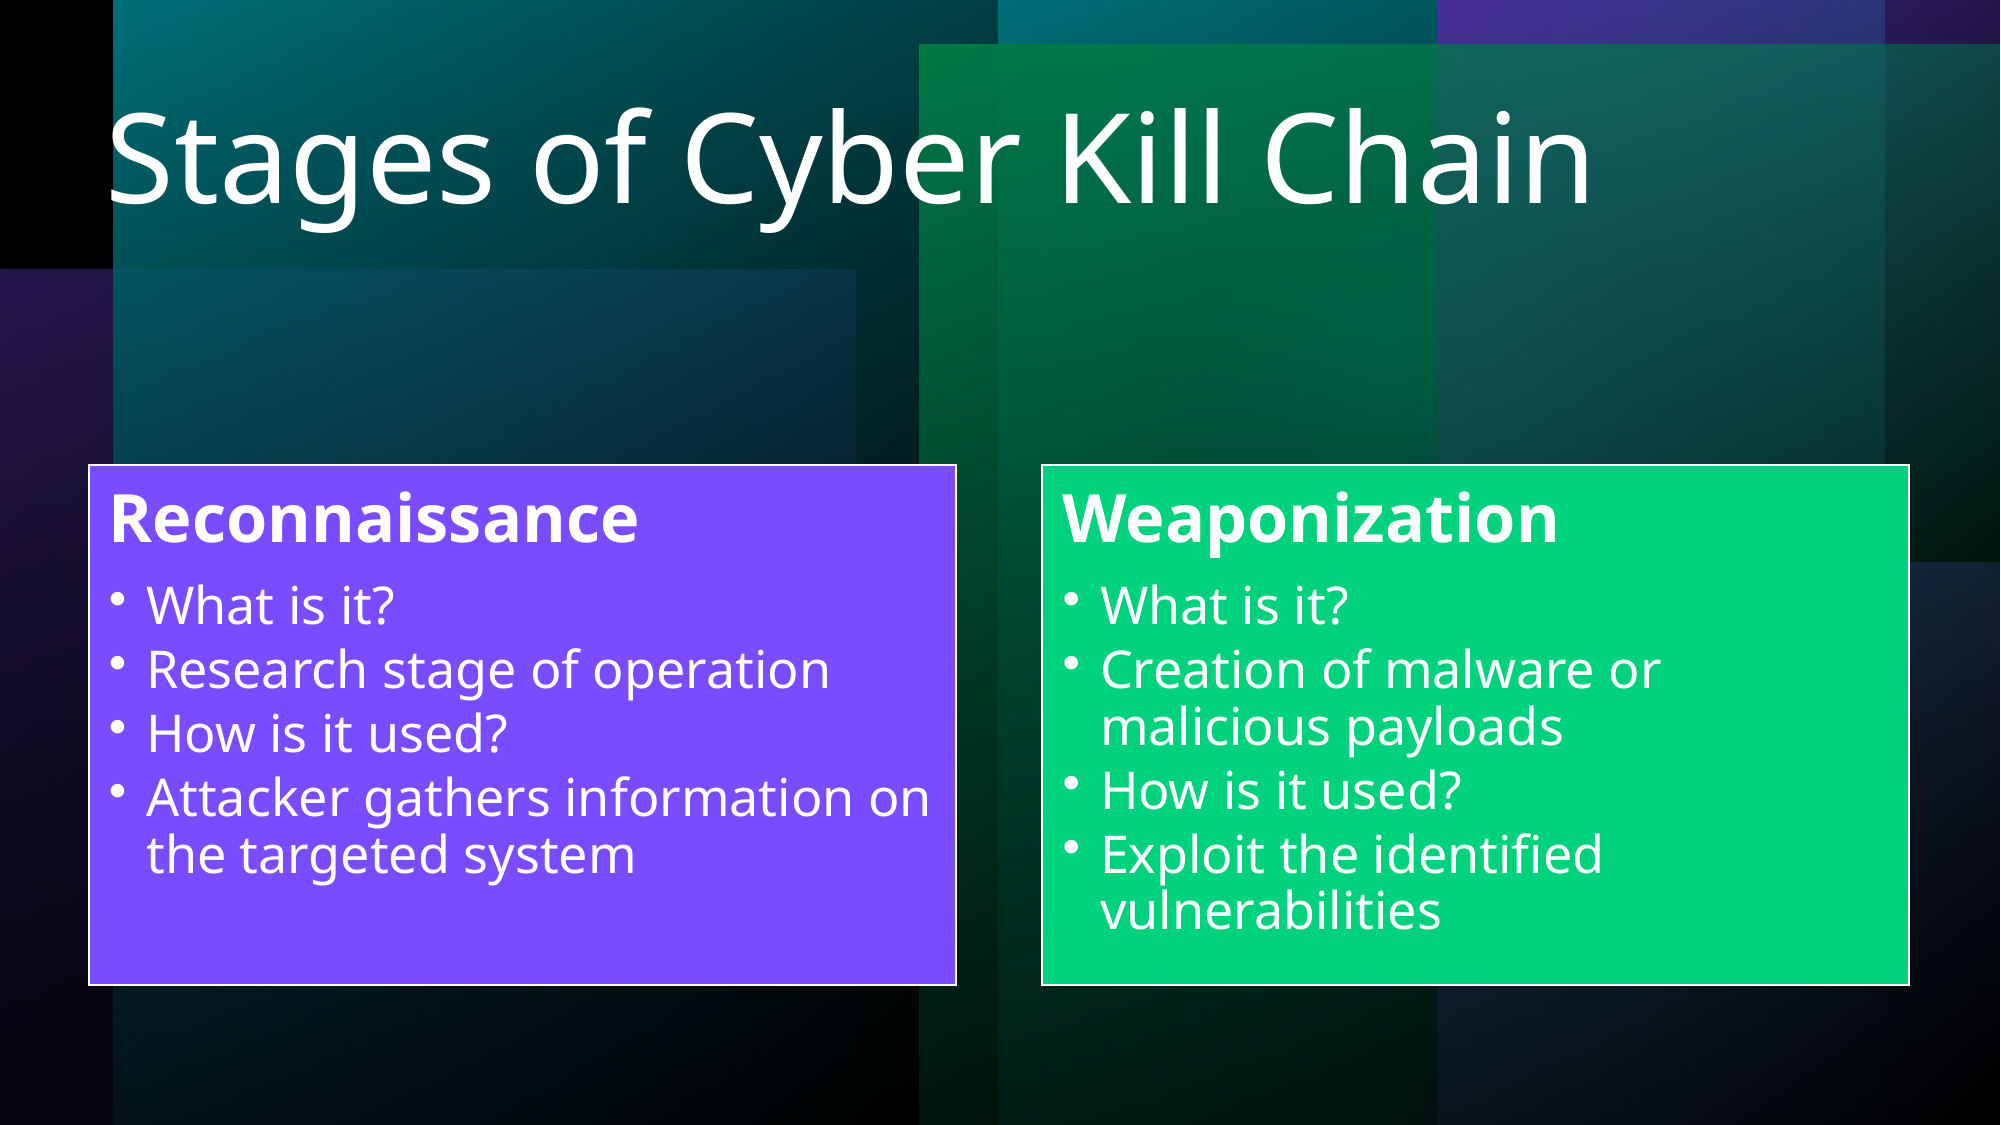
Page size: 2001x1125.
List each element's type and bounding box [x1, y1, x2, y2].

text_box [0, 0, 2000, 1125]
list [88, 414, 1910, 1035]
